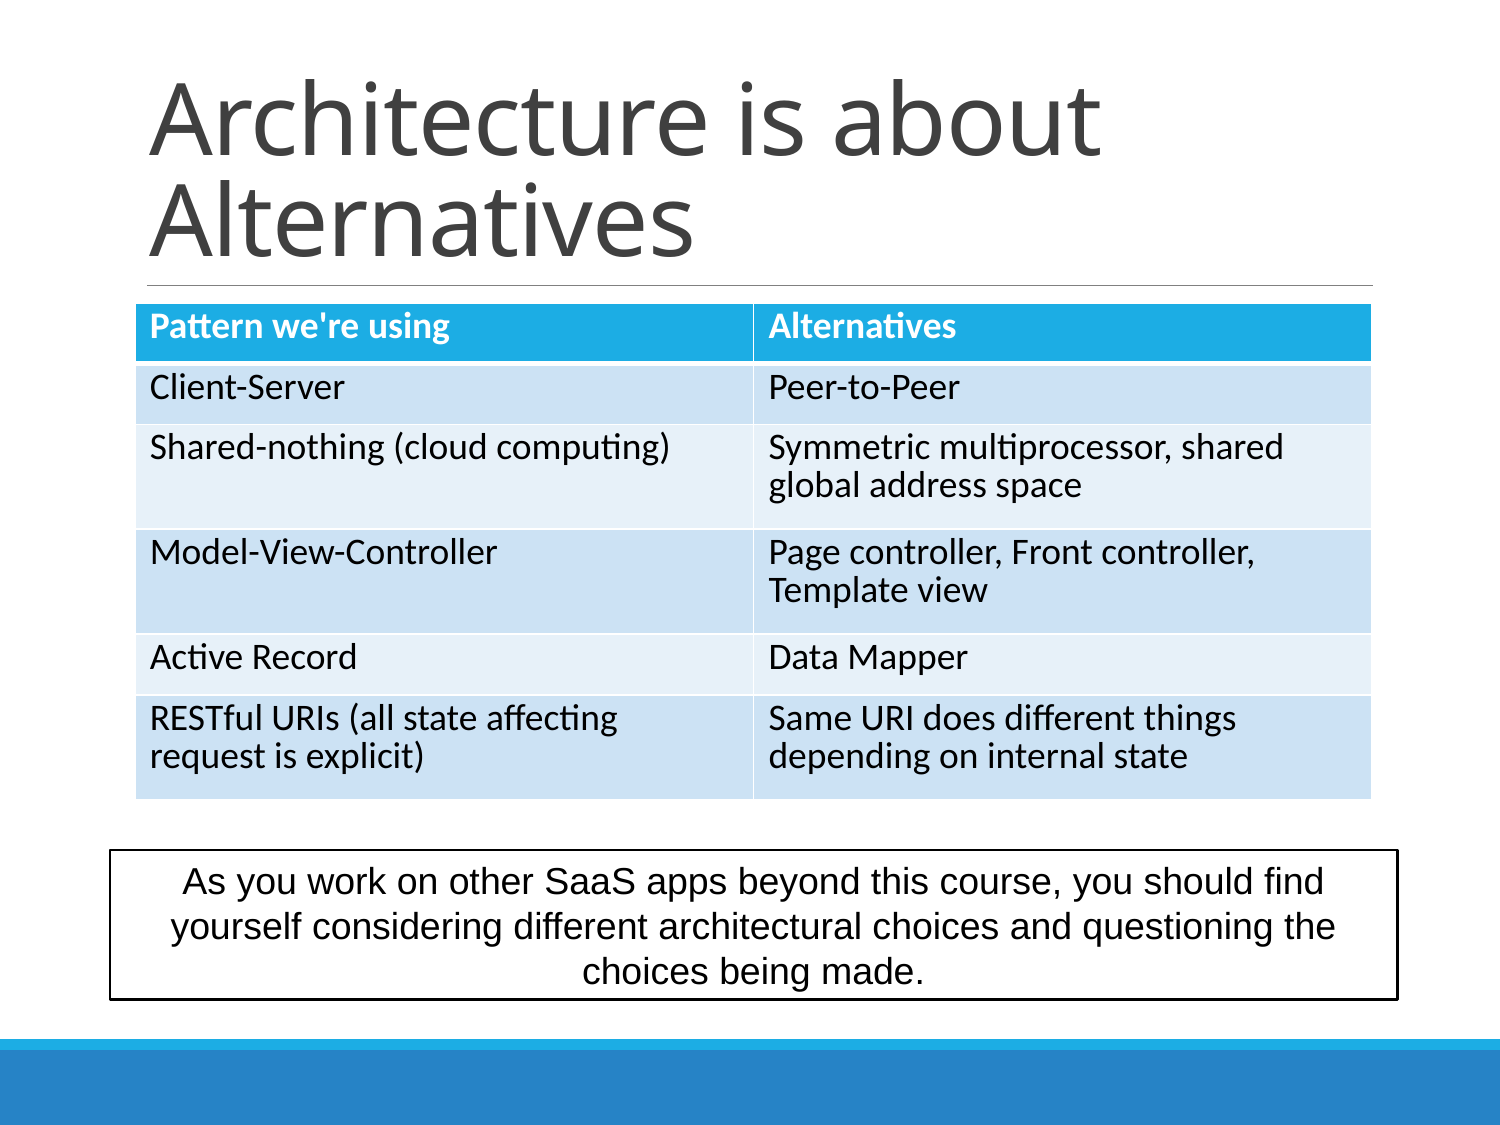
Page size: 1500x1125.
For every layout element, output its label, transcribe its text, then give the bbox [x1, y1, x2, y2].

text_box As you work on other SaaS apps beyond this course, you should find yourself considering different architectural choices and questioning the choices being made. [109, 849, 1399, 1001]
table_cell Model-View-Controller [136, 530, 753, 633]
table_cell Data Mapper [754, 635, 1371, 694]
table_header Alternatives [754, 304, 1371, 361]
table_cell Same URI does different things depending on internal state [754, 696, 1371, 799]
table_header Pattern we're using [136, 304, 753, 361]
table_cell RESTful URIs (all state affecting request is explicit) [136, 696, 753, 799]
table_cell Active Record [136, 635, 753, 694]
table_cell Client-Server [136, 366, 753, 424]
title Architecture is about Alternatives [134, 47, 1373, 285]
table_cell Peer-to-Peer [754, 366, 1371, 424]
table_cell Symmetric multiprocessor, shared global address space [754, 425, 1371, 528]
table_cell Page controller, Front controller, Template view [754, 530, 1371, 633]
table_cell Shared-nothing (cloud computing) [136, 425, 753, 528]
